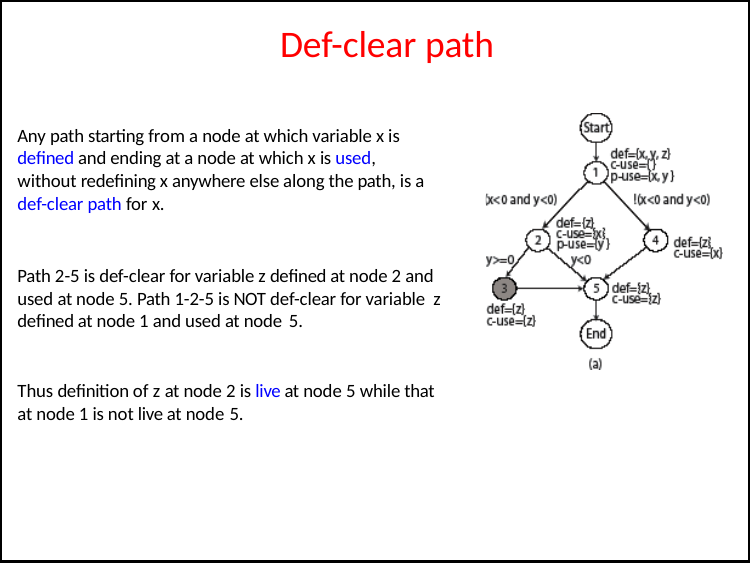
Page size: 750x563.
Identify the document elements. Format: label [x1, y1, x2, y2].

text_box [0, 0, 750, 563]
